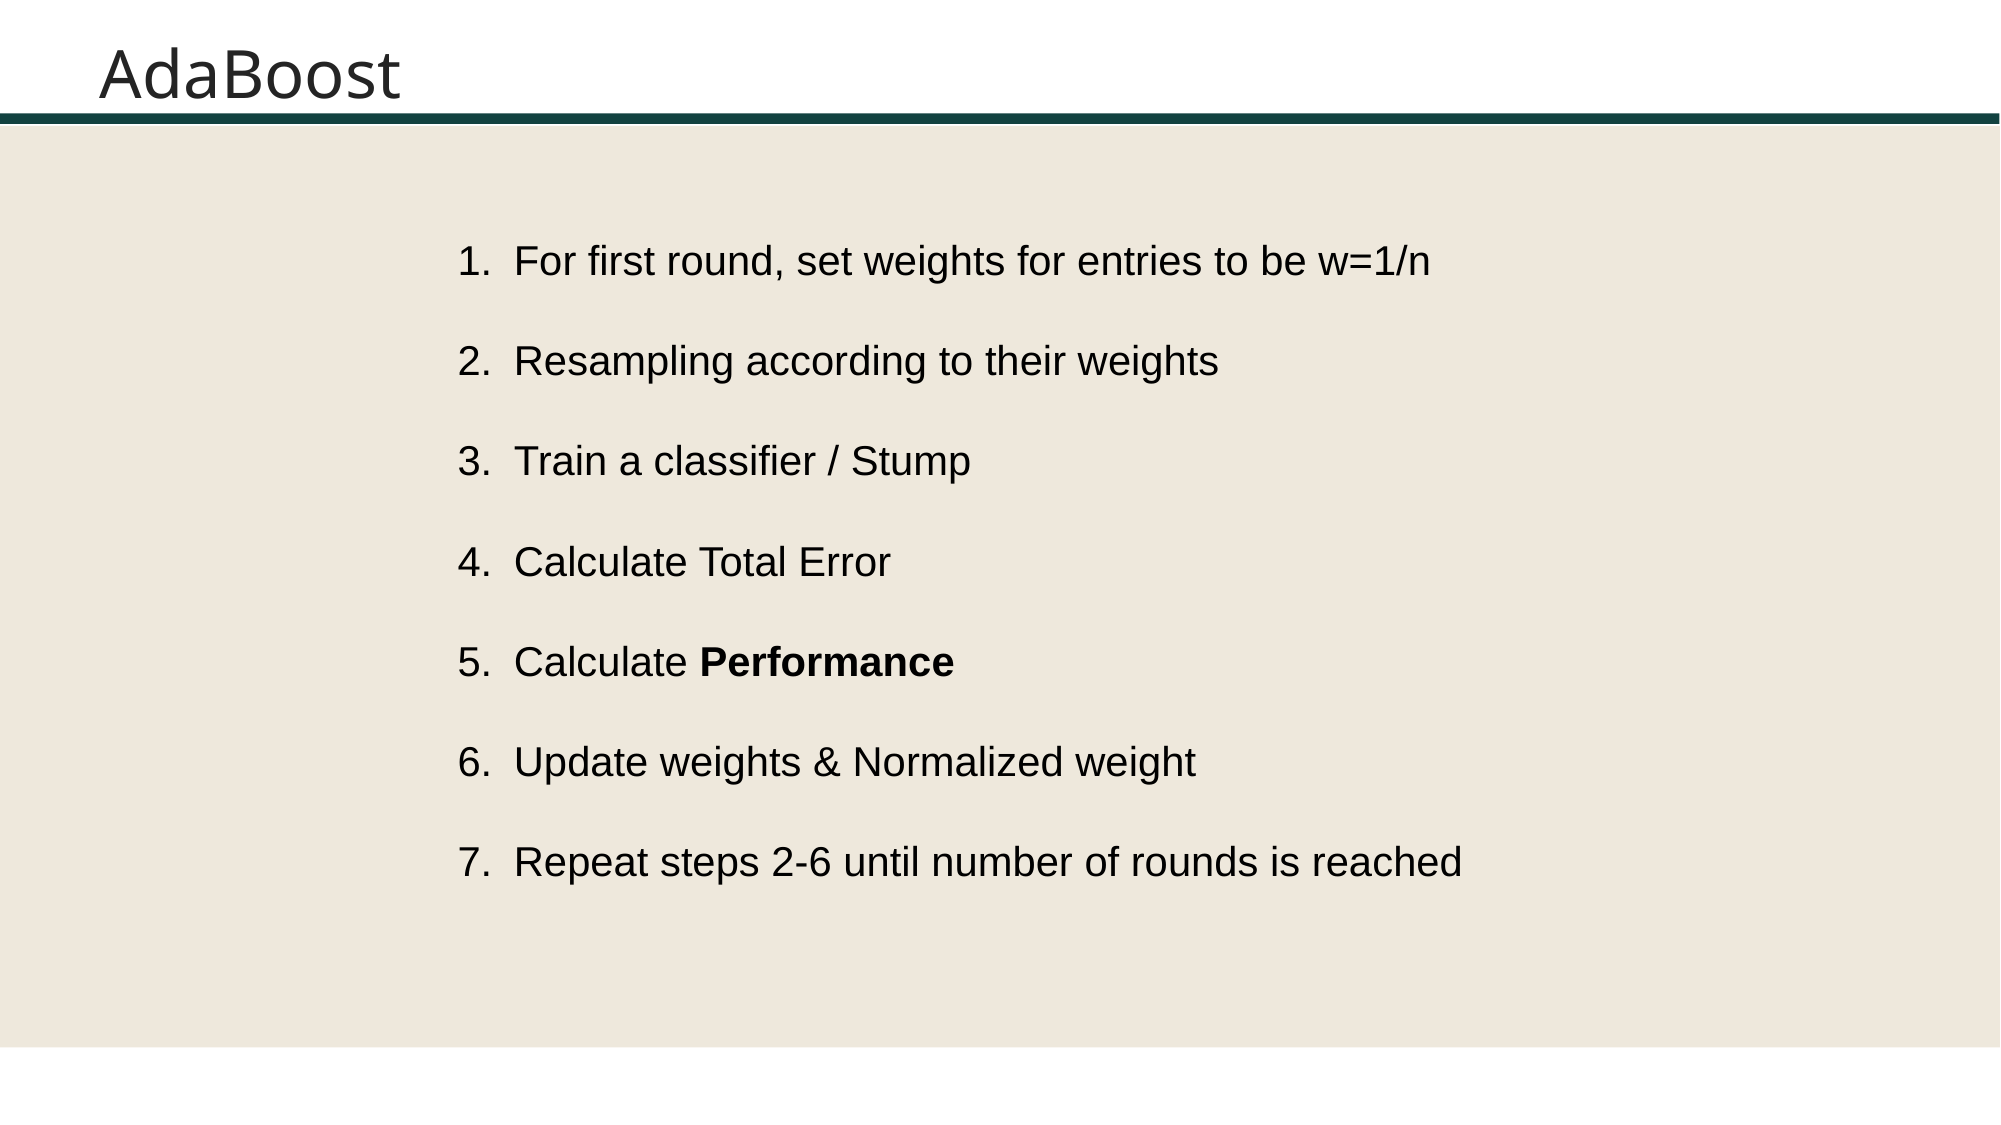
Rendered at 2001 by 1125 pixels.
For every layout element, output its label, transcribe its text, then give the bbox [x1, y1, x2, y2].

text_box For first round, set weights for entries to be w=1/n Resampling according to their weights Train a classifier / Stump Calculate Total Error Calculate Performance Update weights & Normalized weight Repeat steps 2-6 until number of rounds is reached [442, 226, 1693, 892]
title AdaBoost [99, 31, 1483, 113]
